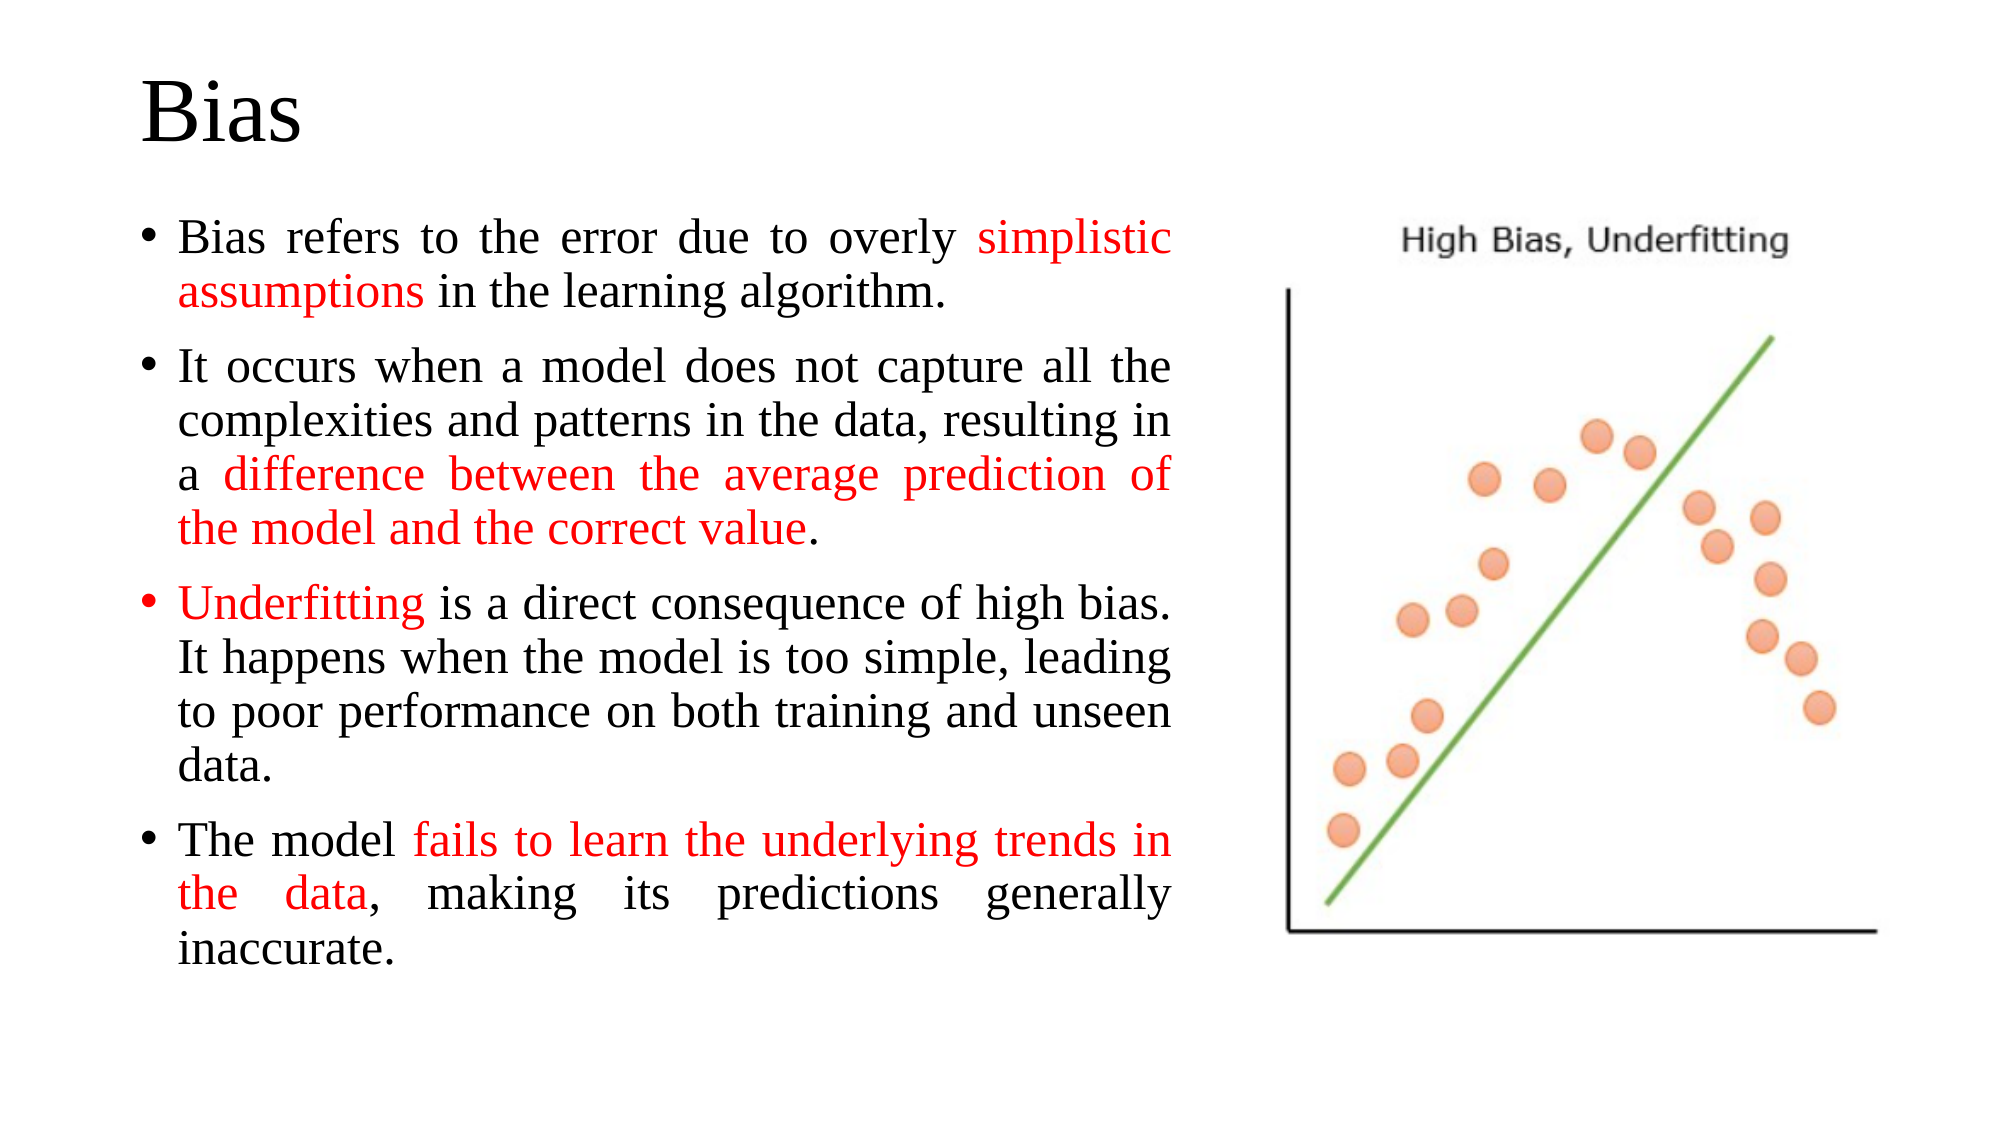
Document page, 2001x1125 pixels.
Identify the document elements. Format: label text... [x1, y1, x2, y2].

title Bias [125, 45, 1850, 178]
list Bias refers to the error due to overly simplistic assumptions in the learning algorithm. It occurs when a model does not capture all the complexities and patterns in the data, resulting in a difference between the average prediction of the model and the correct value. Underfitting is a direct consequence of high bias. It happens when the model is too simple, leading to poor performance on both training and unseen data. The model fails to learn the underlying trends in the data, making its predictions generally inaccurate. [125, 203, 1188, 1080]
picture [1237, 177, 1909, 945]
